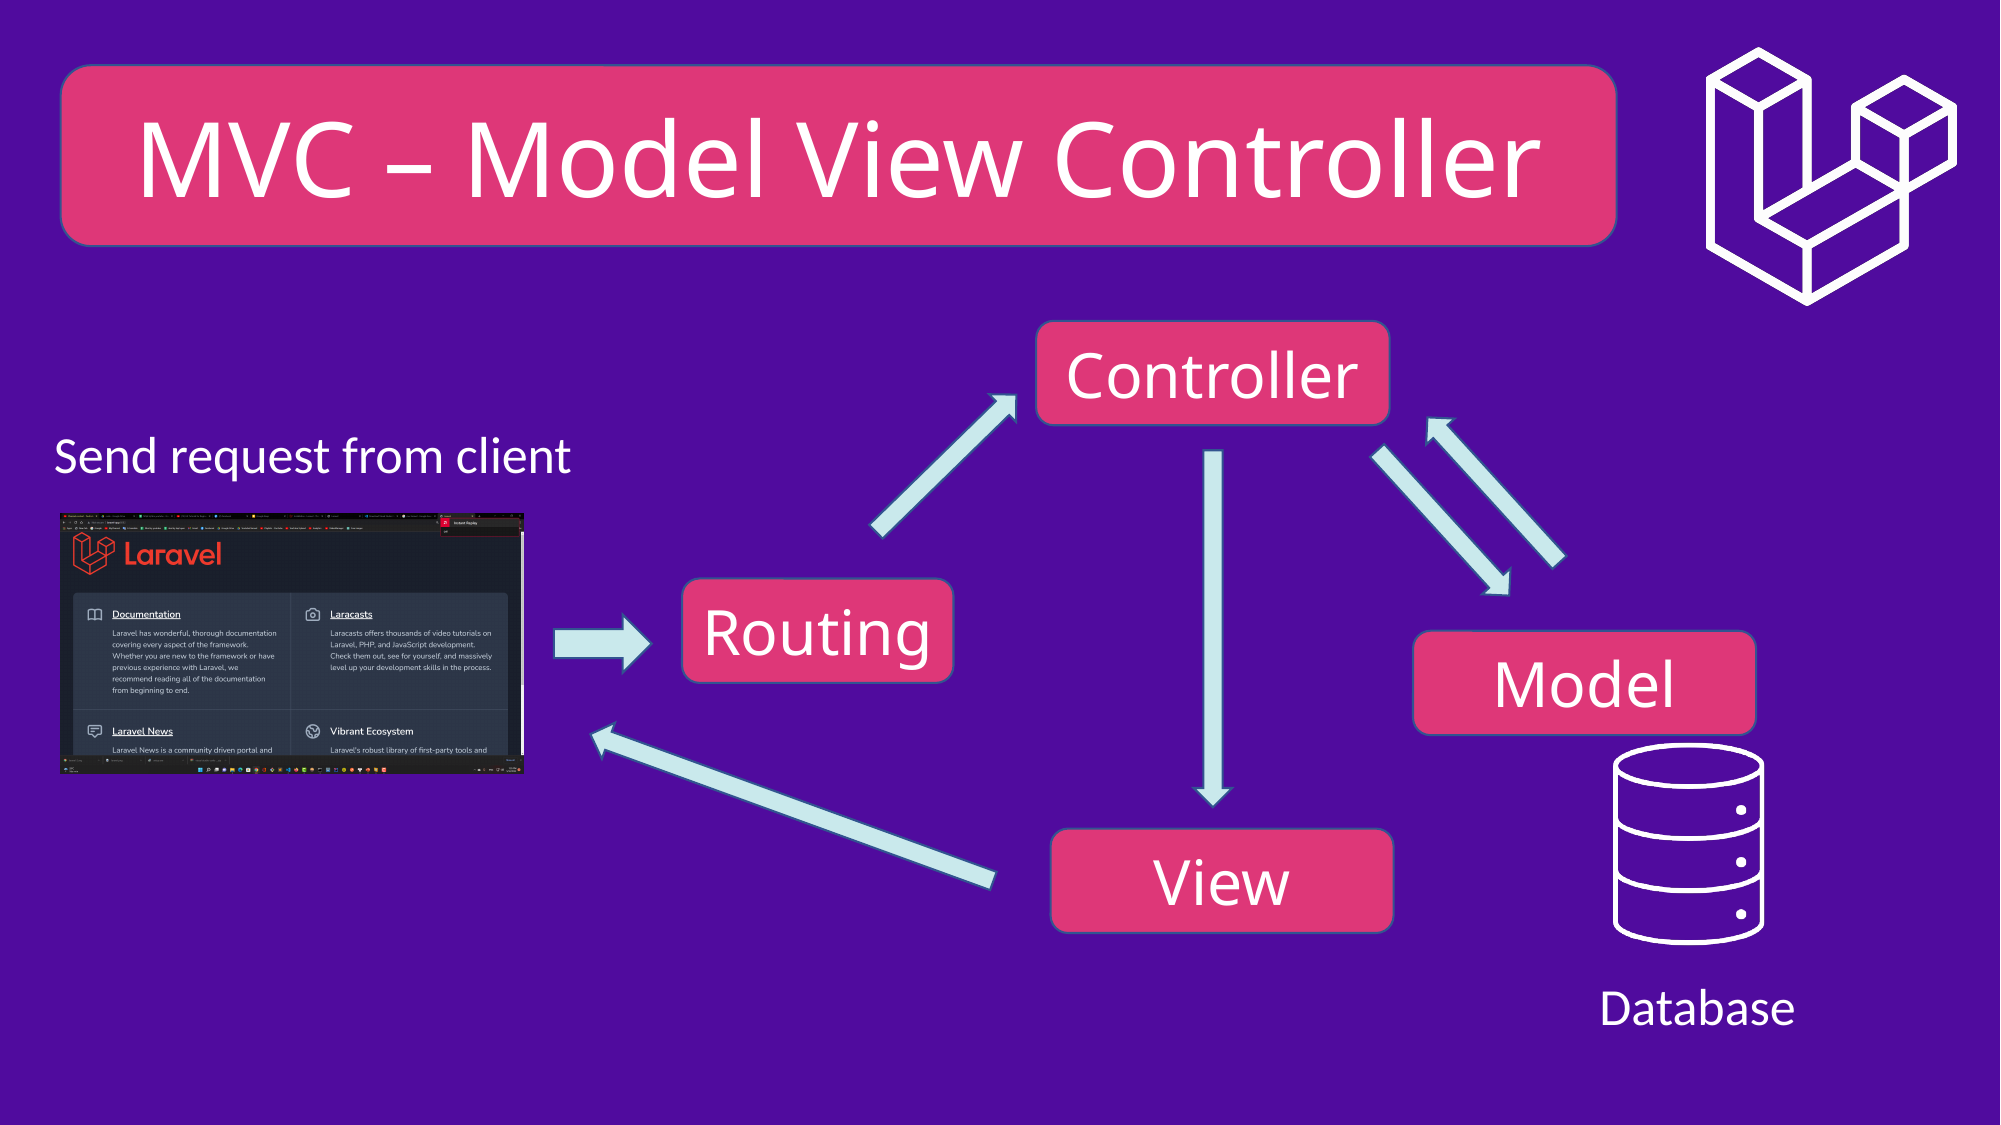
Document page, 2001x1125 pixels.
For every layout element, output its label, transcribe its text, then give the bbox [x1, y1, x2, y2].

text_box MVC – Model View Controller [59, 64, 1618, 248]
text_box View [1049, 827, 1395, 935]
picture [1706, 47, 1957, 306]
text_box [867, 393, 1018, 541]
text_box [1191, 449, 1235, 809]
text_box [1424, 416, 1569, 571]
text_box [552, 612, 654, 676]
text_box [588, 720, 998, 892]
text_box Database [1584, 965, 1858, 1043]
text_box [1368, 442, 1512, 597]
text_box Model [1411, 629, 1758, 737]
text_box Routing [680, 577, 955, 684]
text_box Send request from client [39, 414, 617, 492]
picture [60, 513, 524, 774]
text_box Controller [1035, 319, 1391, 427]
picture [1563, 716, 1814, 966]
